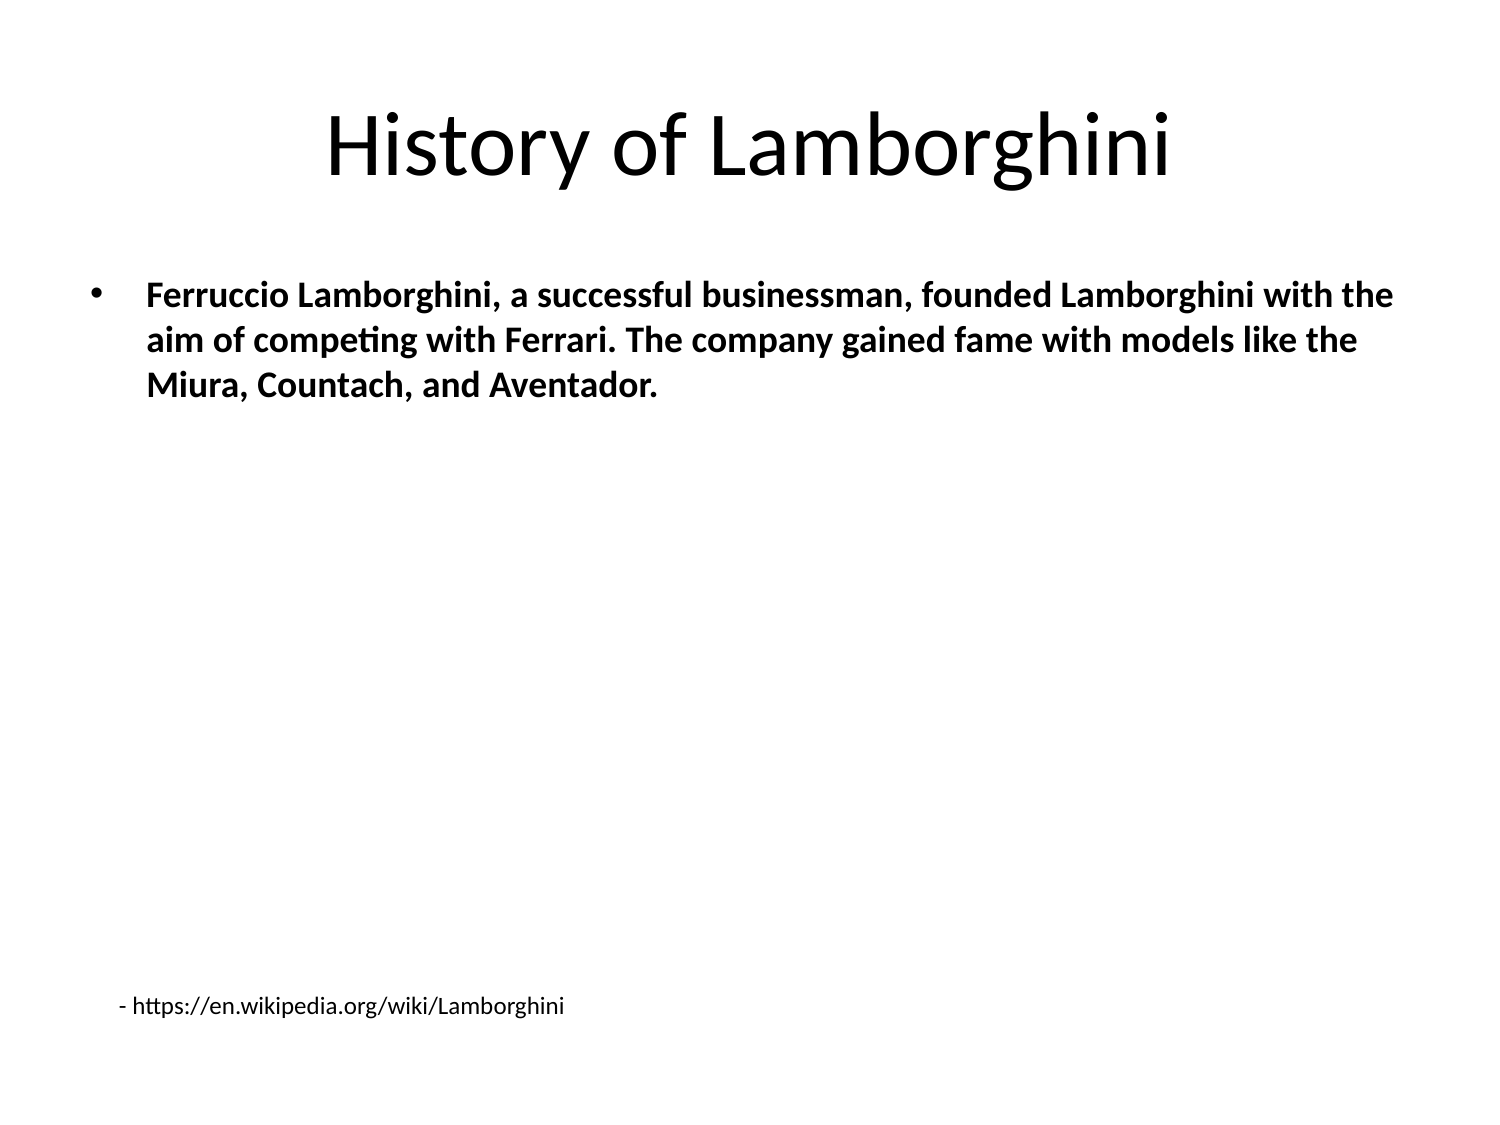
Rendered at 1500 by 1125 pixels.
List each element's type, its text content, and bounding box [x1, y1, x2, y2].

list Ferruccio Lamborghini, a successful businessman, founded Lamborghini with the aim of competing with Ferrari. The company gained fame with models like the Miura, Countach, and Aventador. [75, 262, 1425, 1005]
title History of Lamborghini [75, 45, 1425, 233]
text_box - https://en.wikipedia.org/wiki/Lamborghini [104, 937, 1500, 1028]
